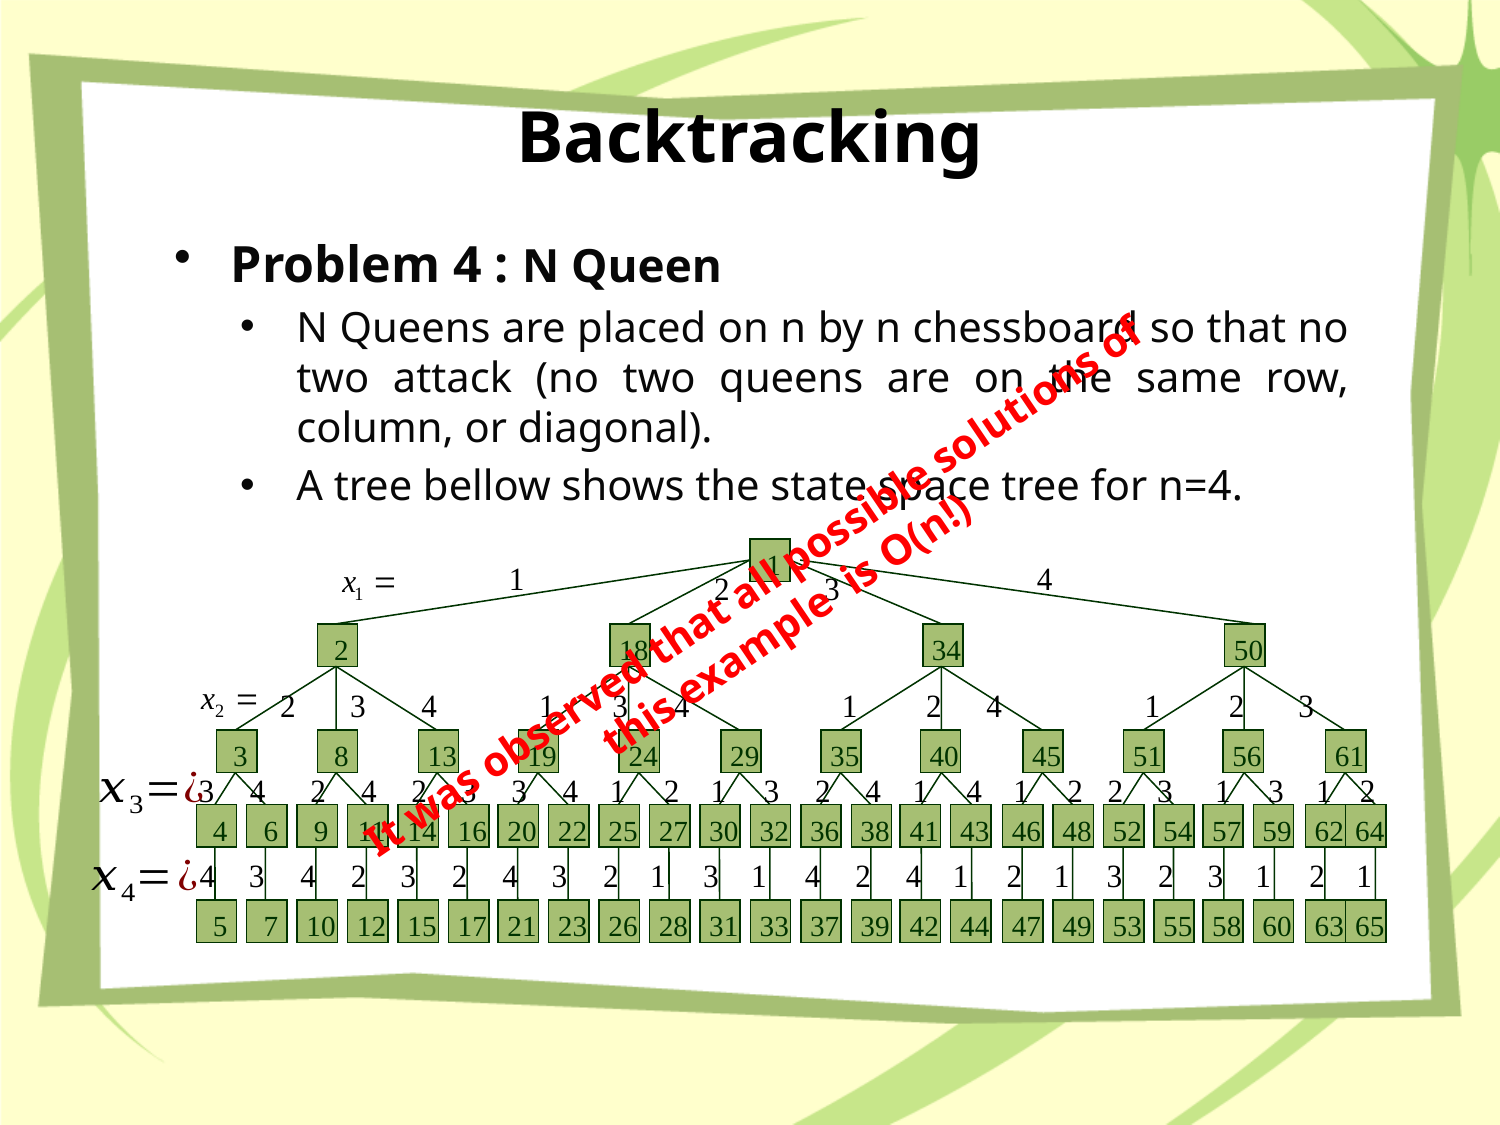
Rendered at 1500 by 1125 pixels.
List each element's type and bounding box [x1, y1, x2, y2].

title [75, 75, 1425, 194]
text_box [88, 224, 1400, 970]
picture [0, 0, 1500, 1125]
